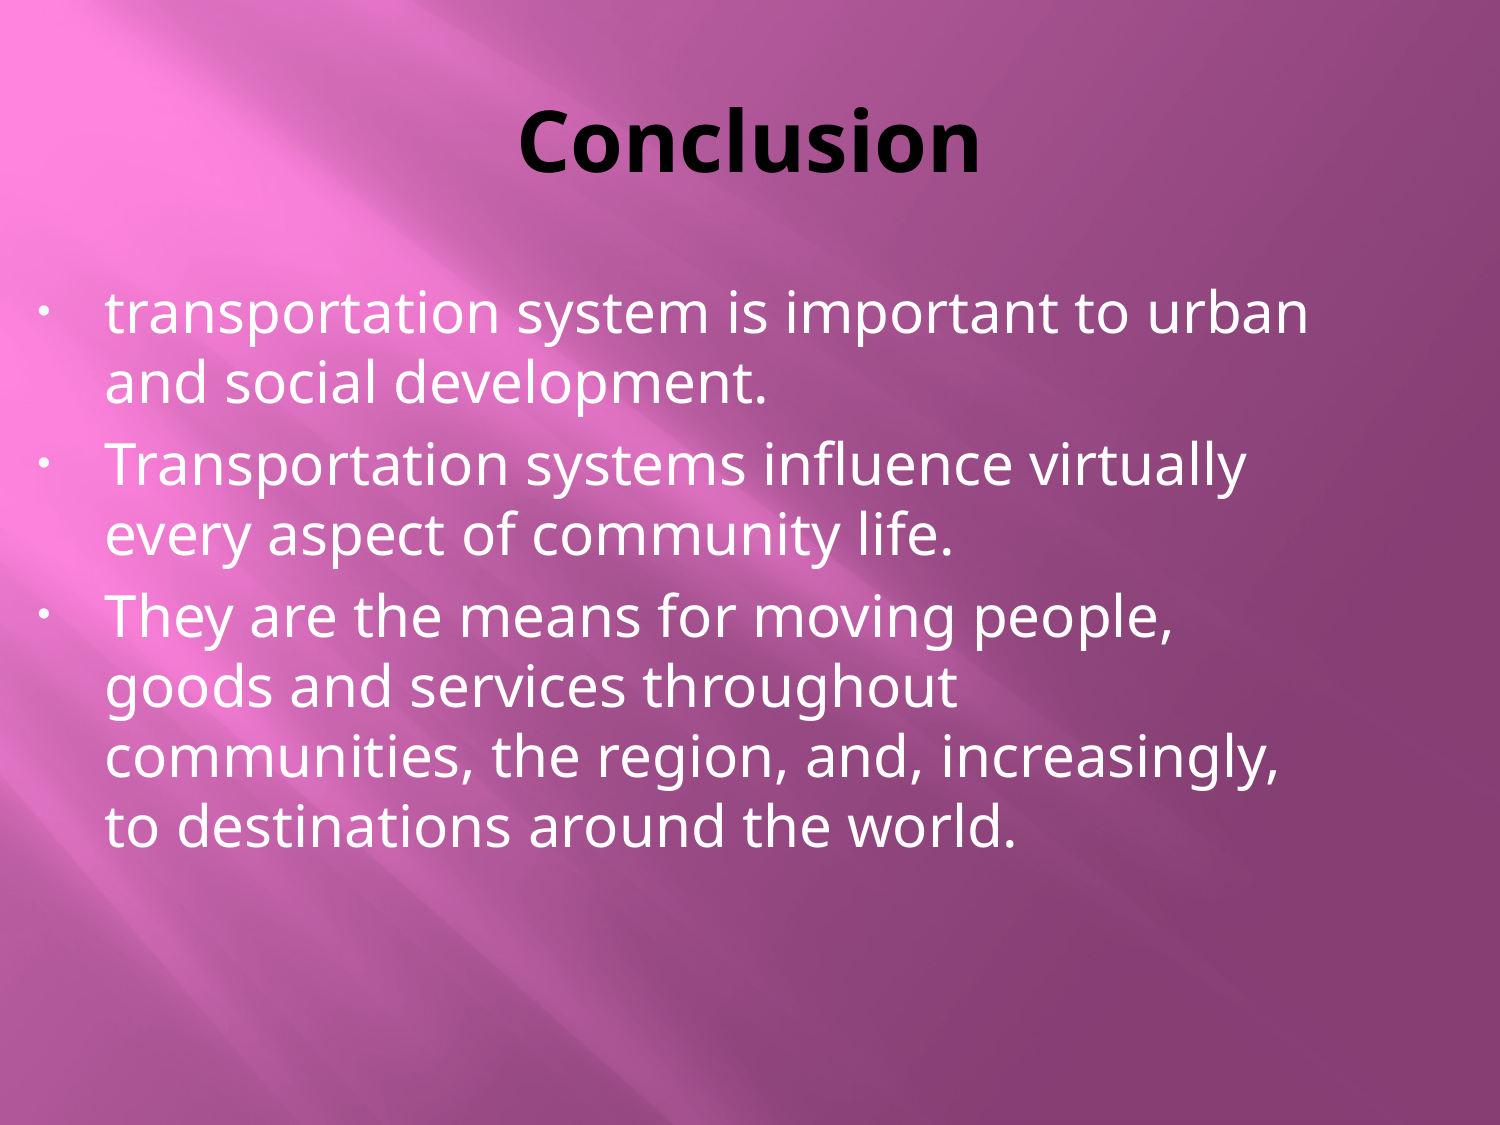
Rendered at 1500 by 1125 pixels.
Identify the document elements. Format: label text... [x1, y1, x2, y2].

title Conclusion [75, 45, 1425, 233]
list transportation system is important to urban and social development. Transportation systems influence virtually every aspect of community life. They are the means for moving people, goods and services throughout communities, the region, and, increasingly, to destinations around the world. [0, 268, 1350, 1041]
